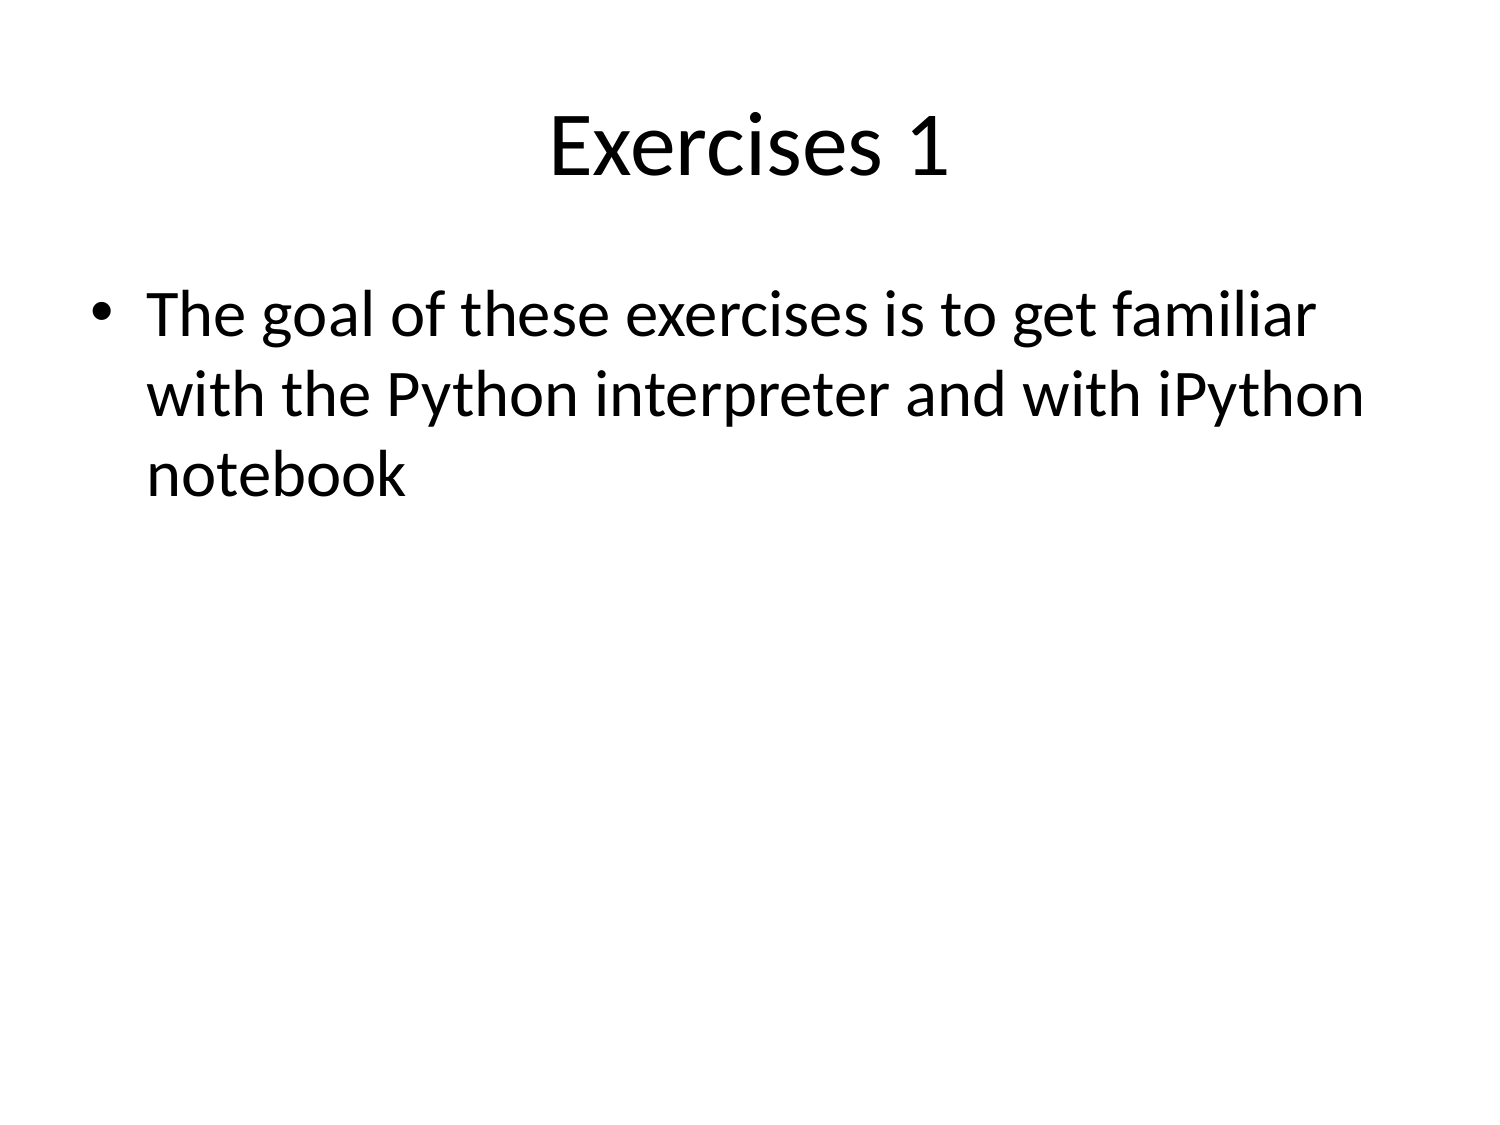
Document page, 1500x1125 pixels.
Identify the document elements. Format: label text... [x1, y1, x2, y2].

list The goal of these exercises is to get familiar with the Python interpreter and with iPython notebook [75, 262, 1425, 1005]
title Exercises 1 [75, 45, 1425, 233]
